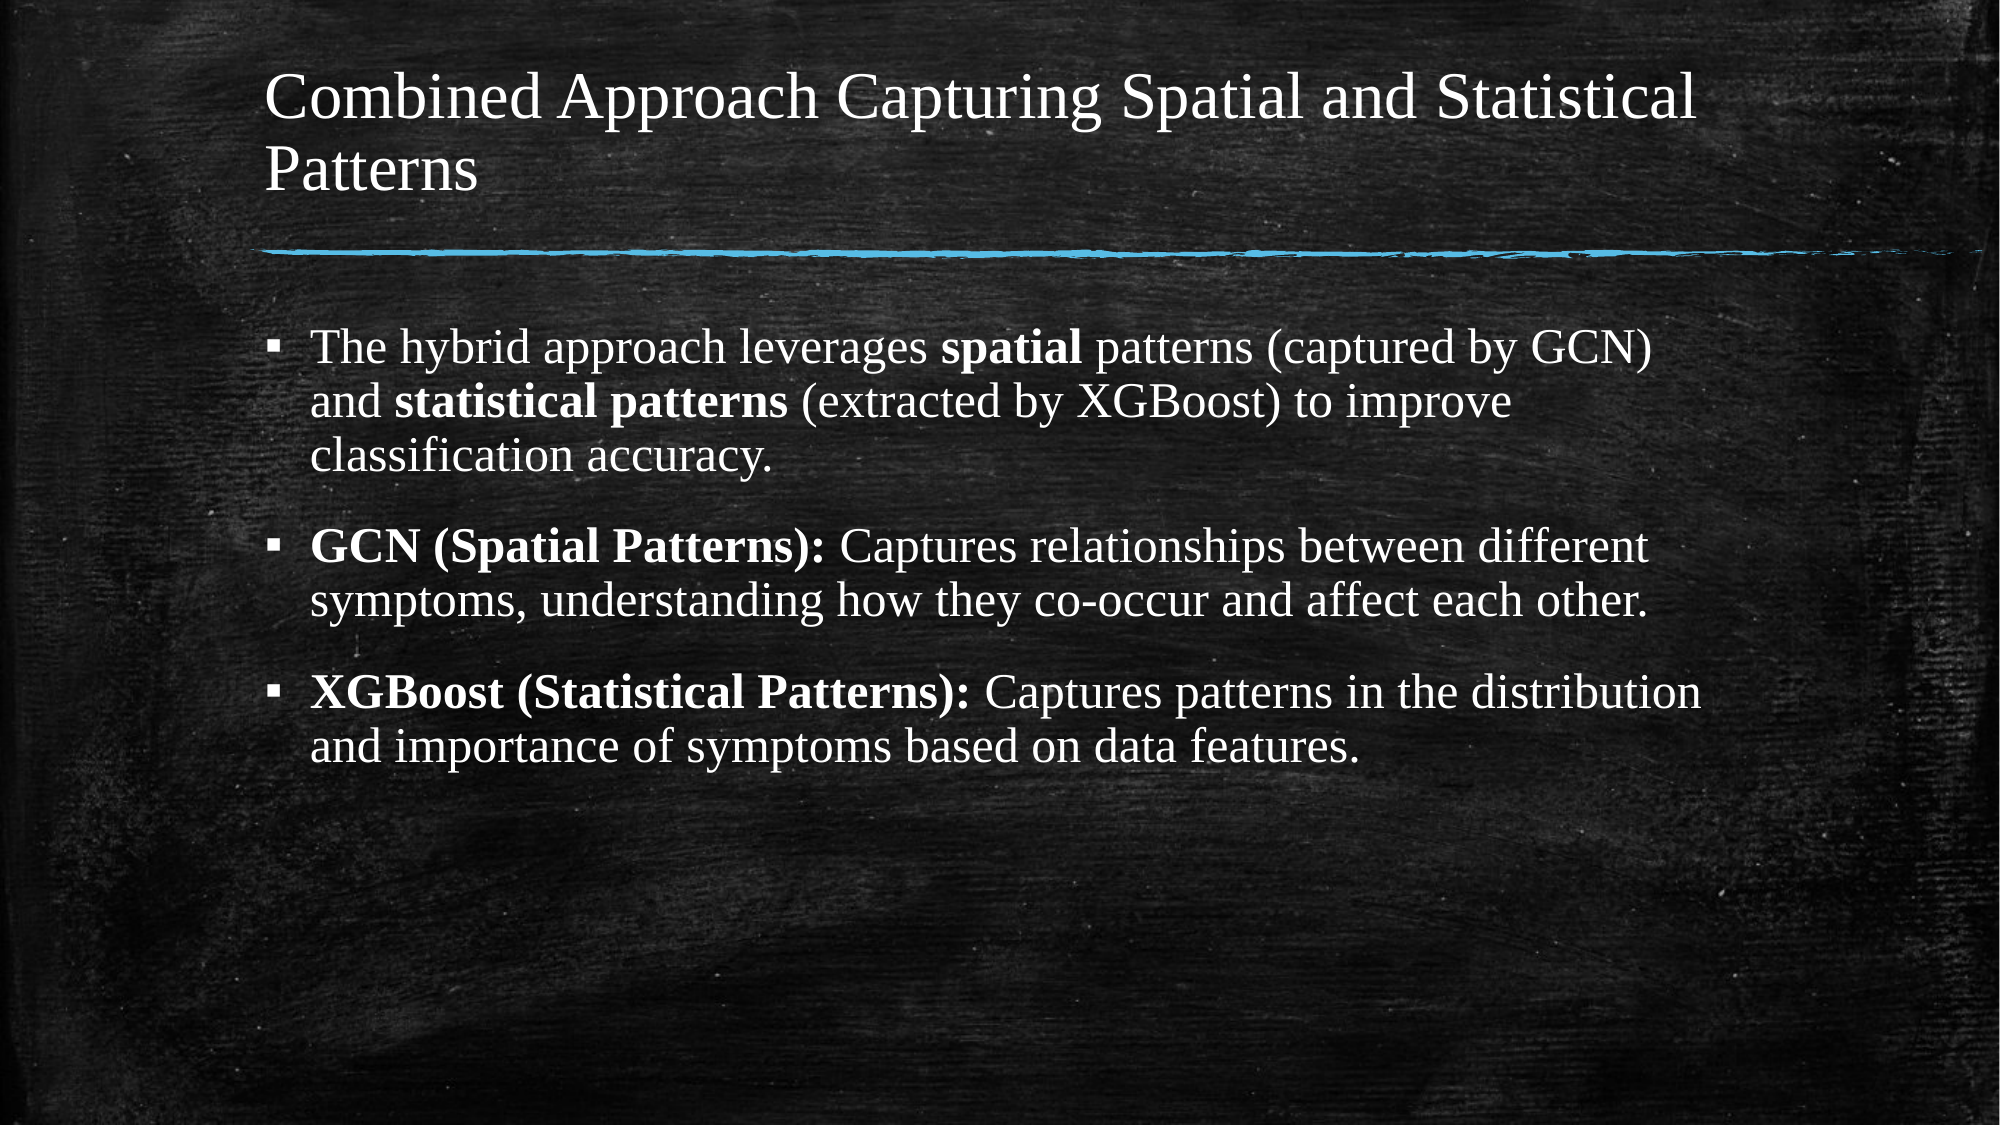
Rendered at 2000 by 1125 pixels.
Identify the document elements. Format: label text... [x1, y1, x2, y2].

list The hybrid approach leverages spatial patterns (captured by GCN) and statistical patterns (extracted by XGBoost) to improve classification accuracy. GCN (Spatial Patterns): Captures relationships between different symptoms, understanding how they co-occur and affect each other. XGBoost (Statistical Patterns): Captures patterns in the distribution and importance of symptoms based on data features. [249, 312, 1750, 1013]
title Combined Approach Capturing Spatial and Statistical Patterns [249, 45, 1750, 213]
